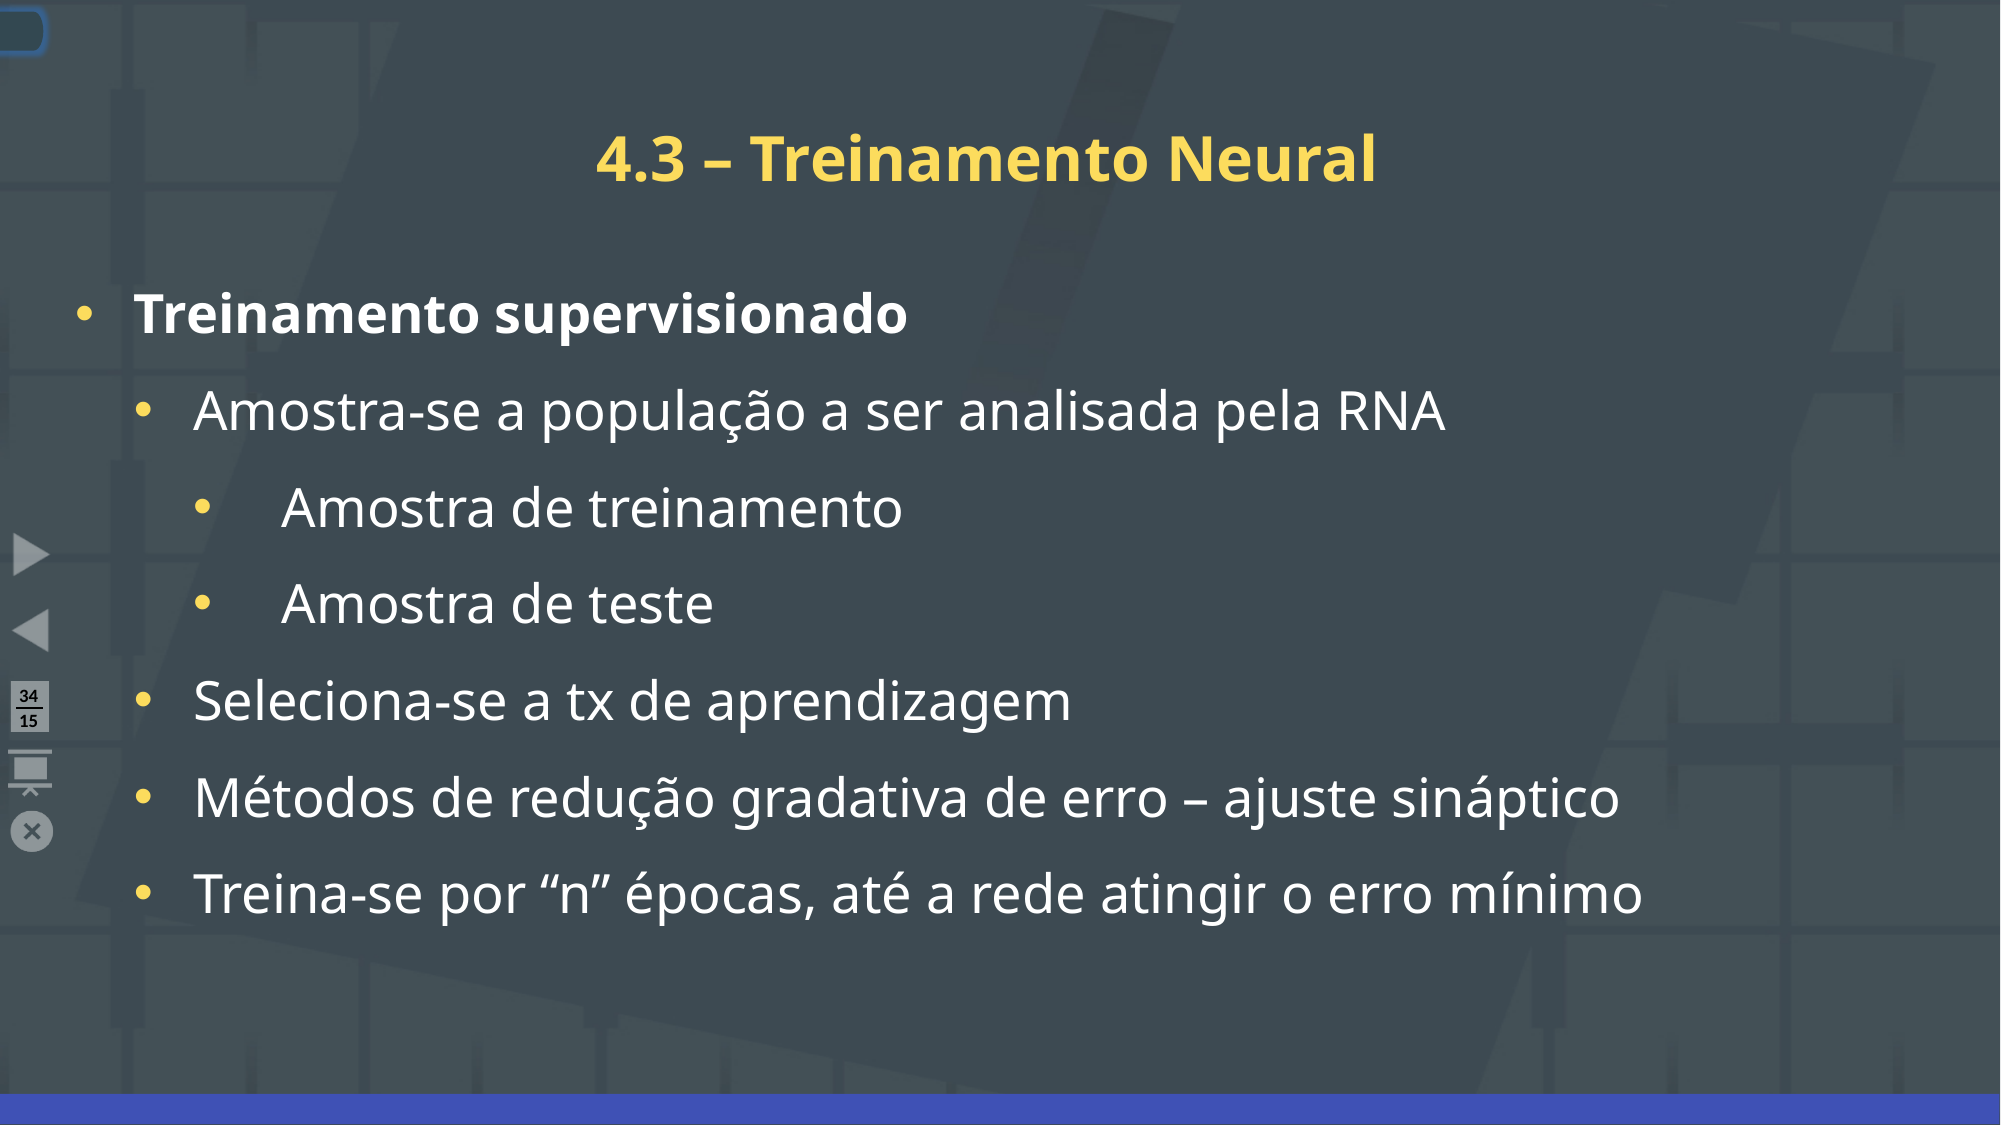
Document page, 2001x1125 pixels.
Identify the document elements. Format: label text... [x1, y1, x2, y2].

list Treinamento supervisionado Amostra-se a população a ser analisada pela RNA Amostra de treinamento Amostra de teste Seleciona-se a tx de aprendizagem Métodos de redução gradativa de erro – ajuste sináptico Treina-se por “n” épocas, até a rede atingir o erro mínimo [60, 246, 1916, 1059]
title 4.3 – Treinamento Neural [196, 113, 1796, 246]
picture [0, 0, 2001, 1125]
